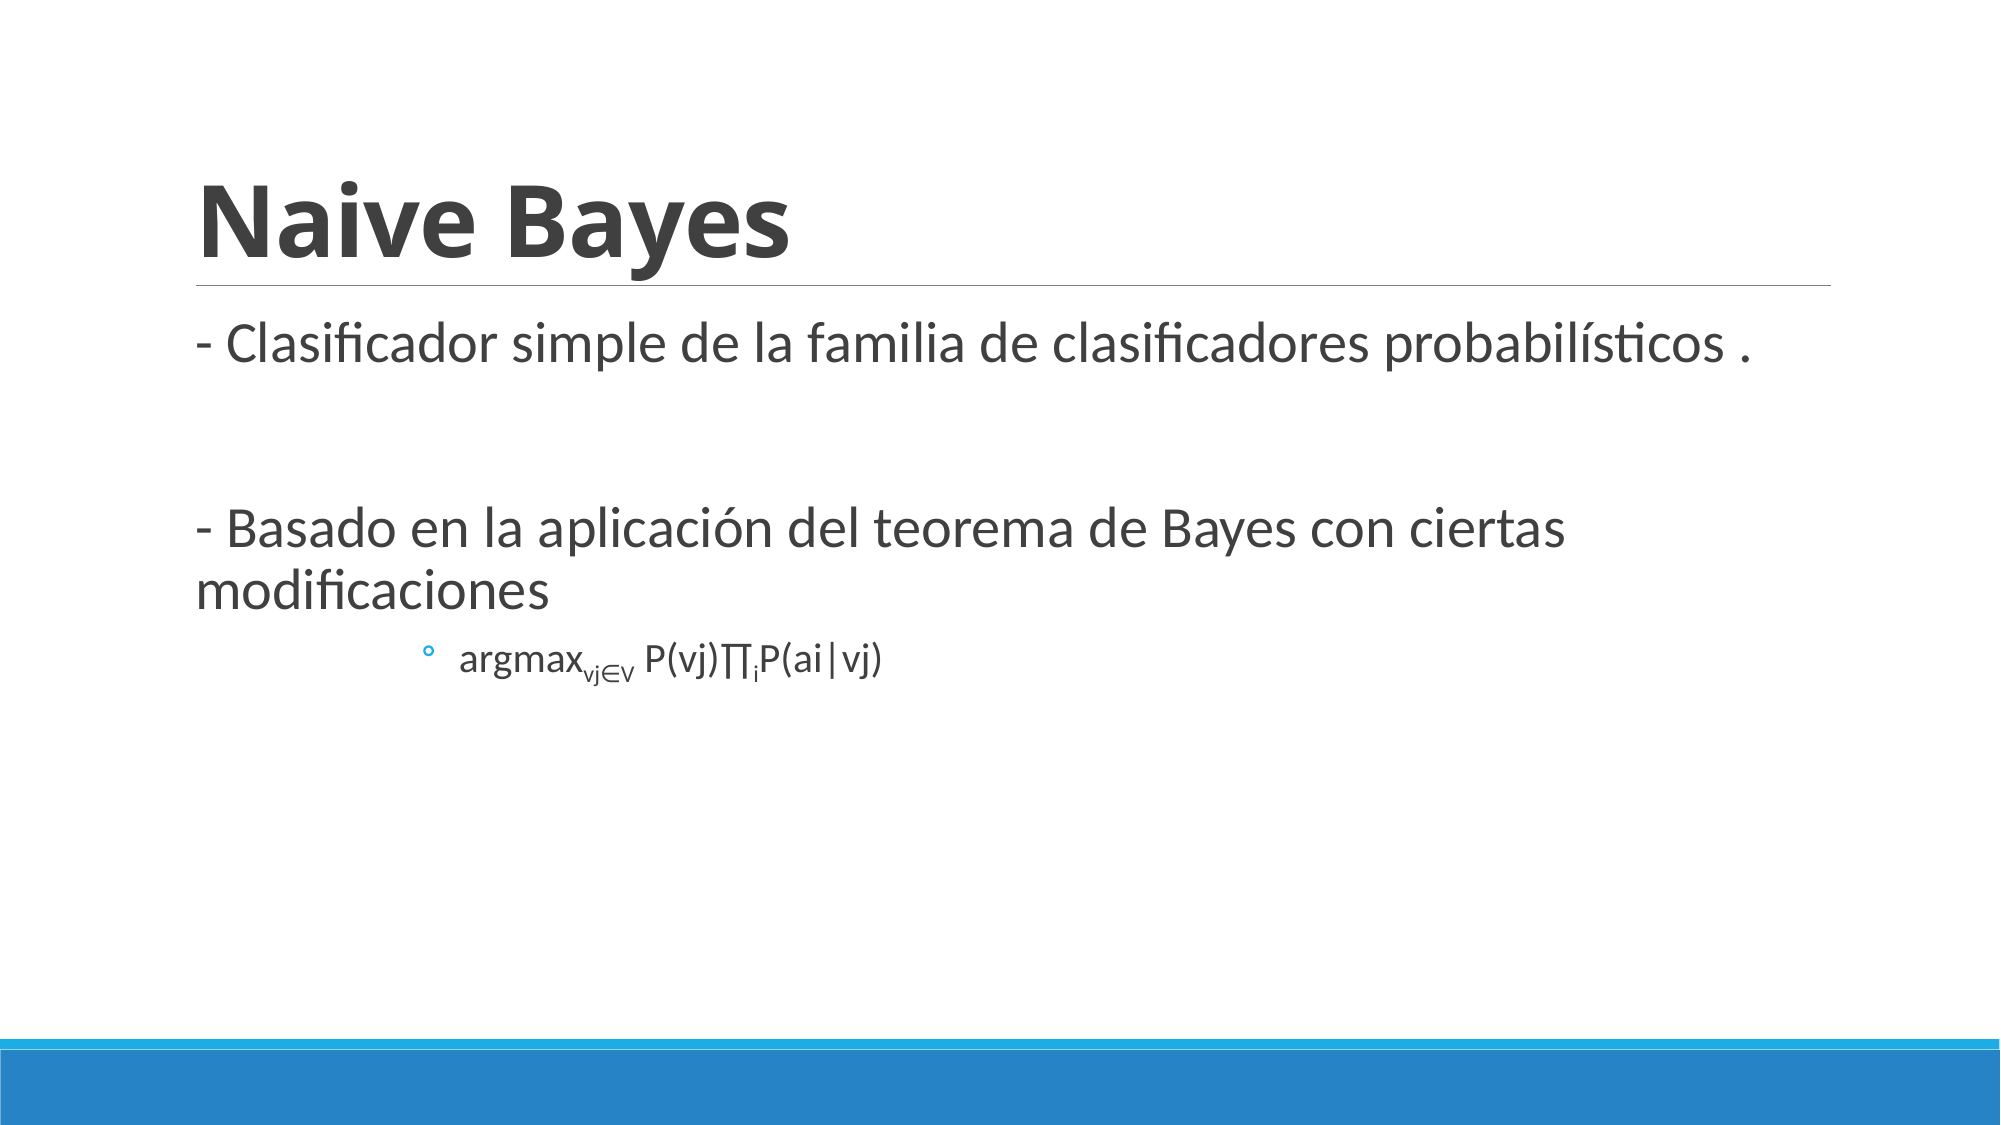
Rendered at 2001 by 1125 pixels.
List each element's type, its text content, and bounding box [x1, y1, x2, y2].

title Naive Bayes [180, 47, 1830, 285]
